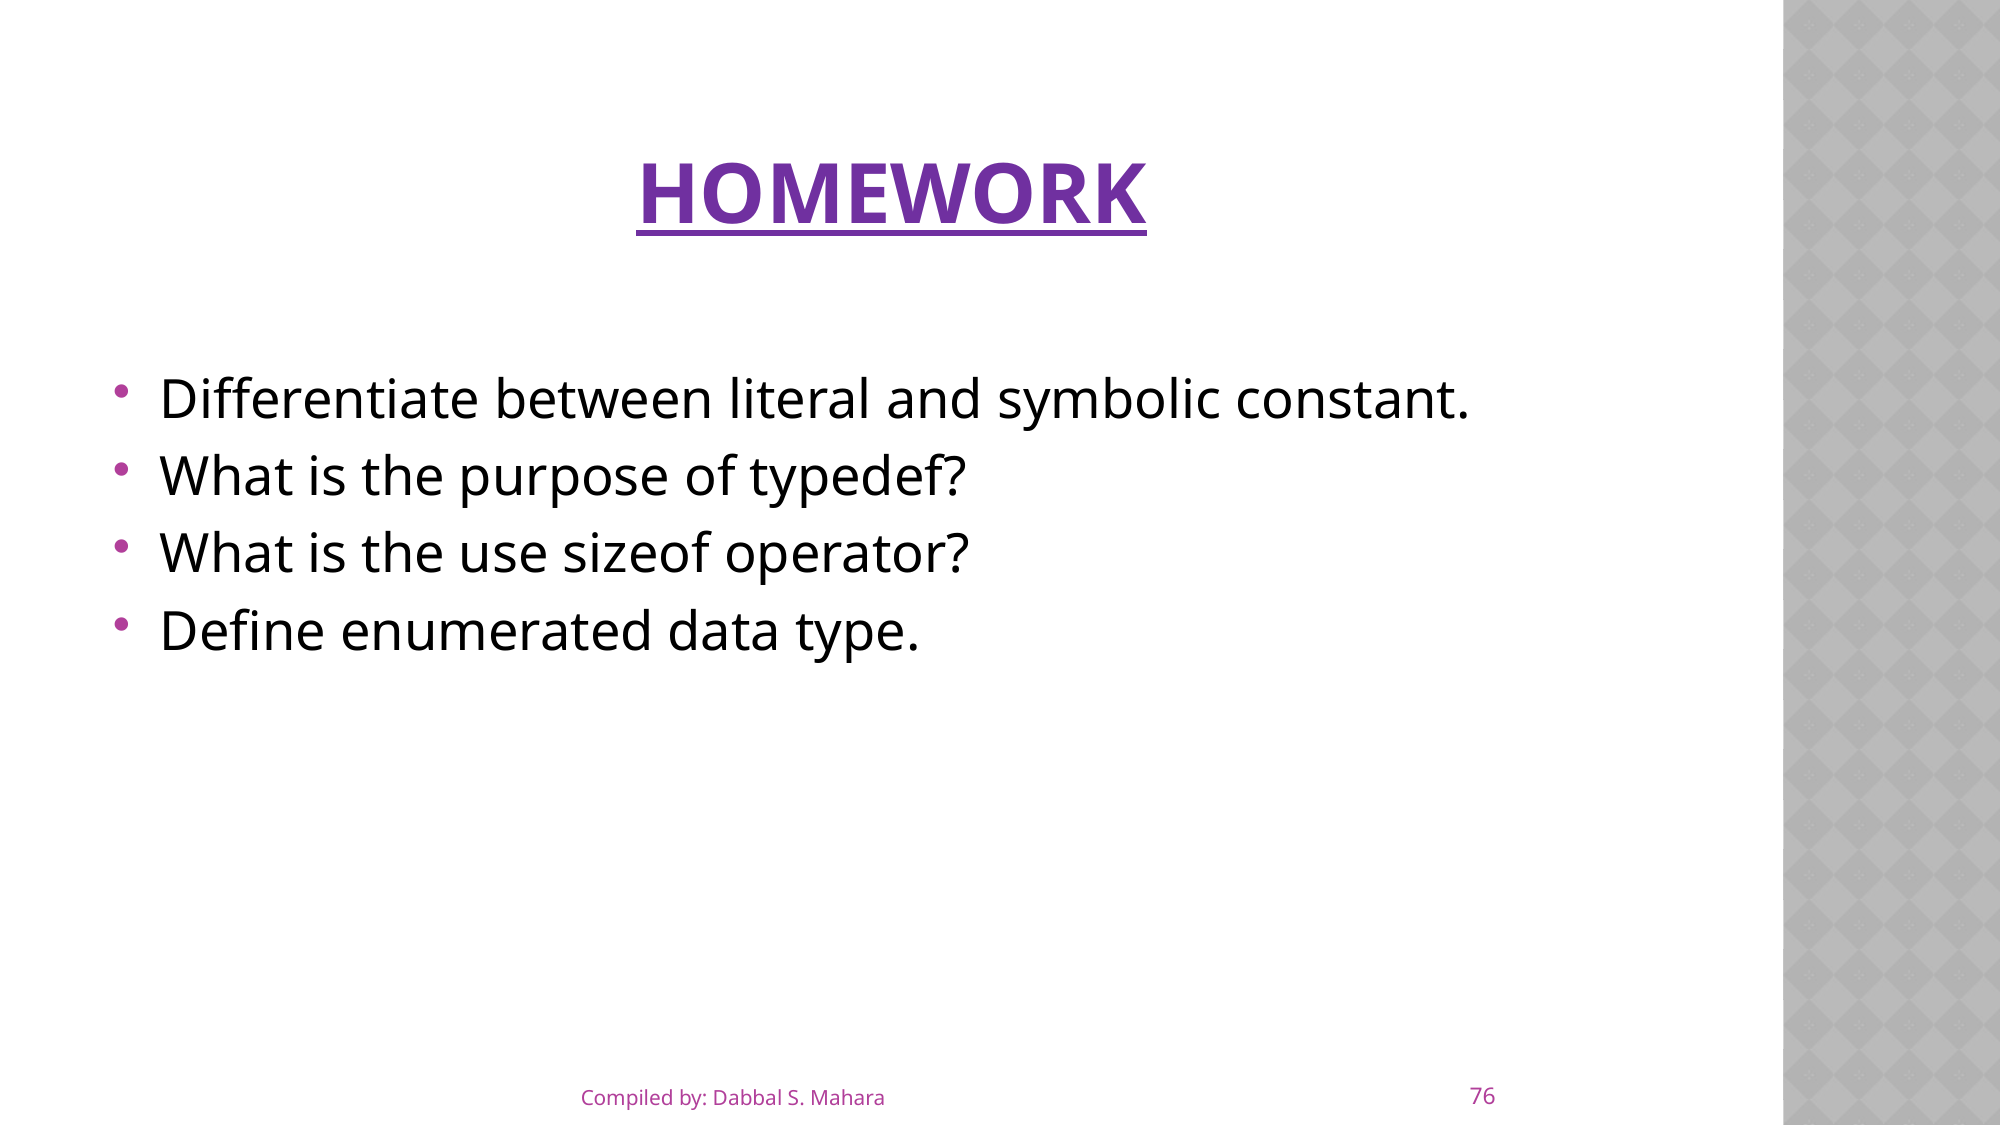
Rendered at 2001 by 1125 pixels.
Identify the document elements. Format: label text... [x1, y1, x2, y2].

title Homework [99, 52, 1684, 240]
slide_number 76 [1367, 1075, 1496, 1113]
footer Compiled by: Dabbal S. Mahara [99, 1075, 900, 1114]
list Differentiate between literal and symbolic constant. What is the purpose of typedef? What is the use sizeof operator? Define enumerated data type. [99, 264, 1684, 1059]
